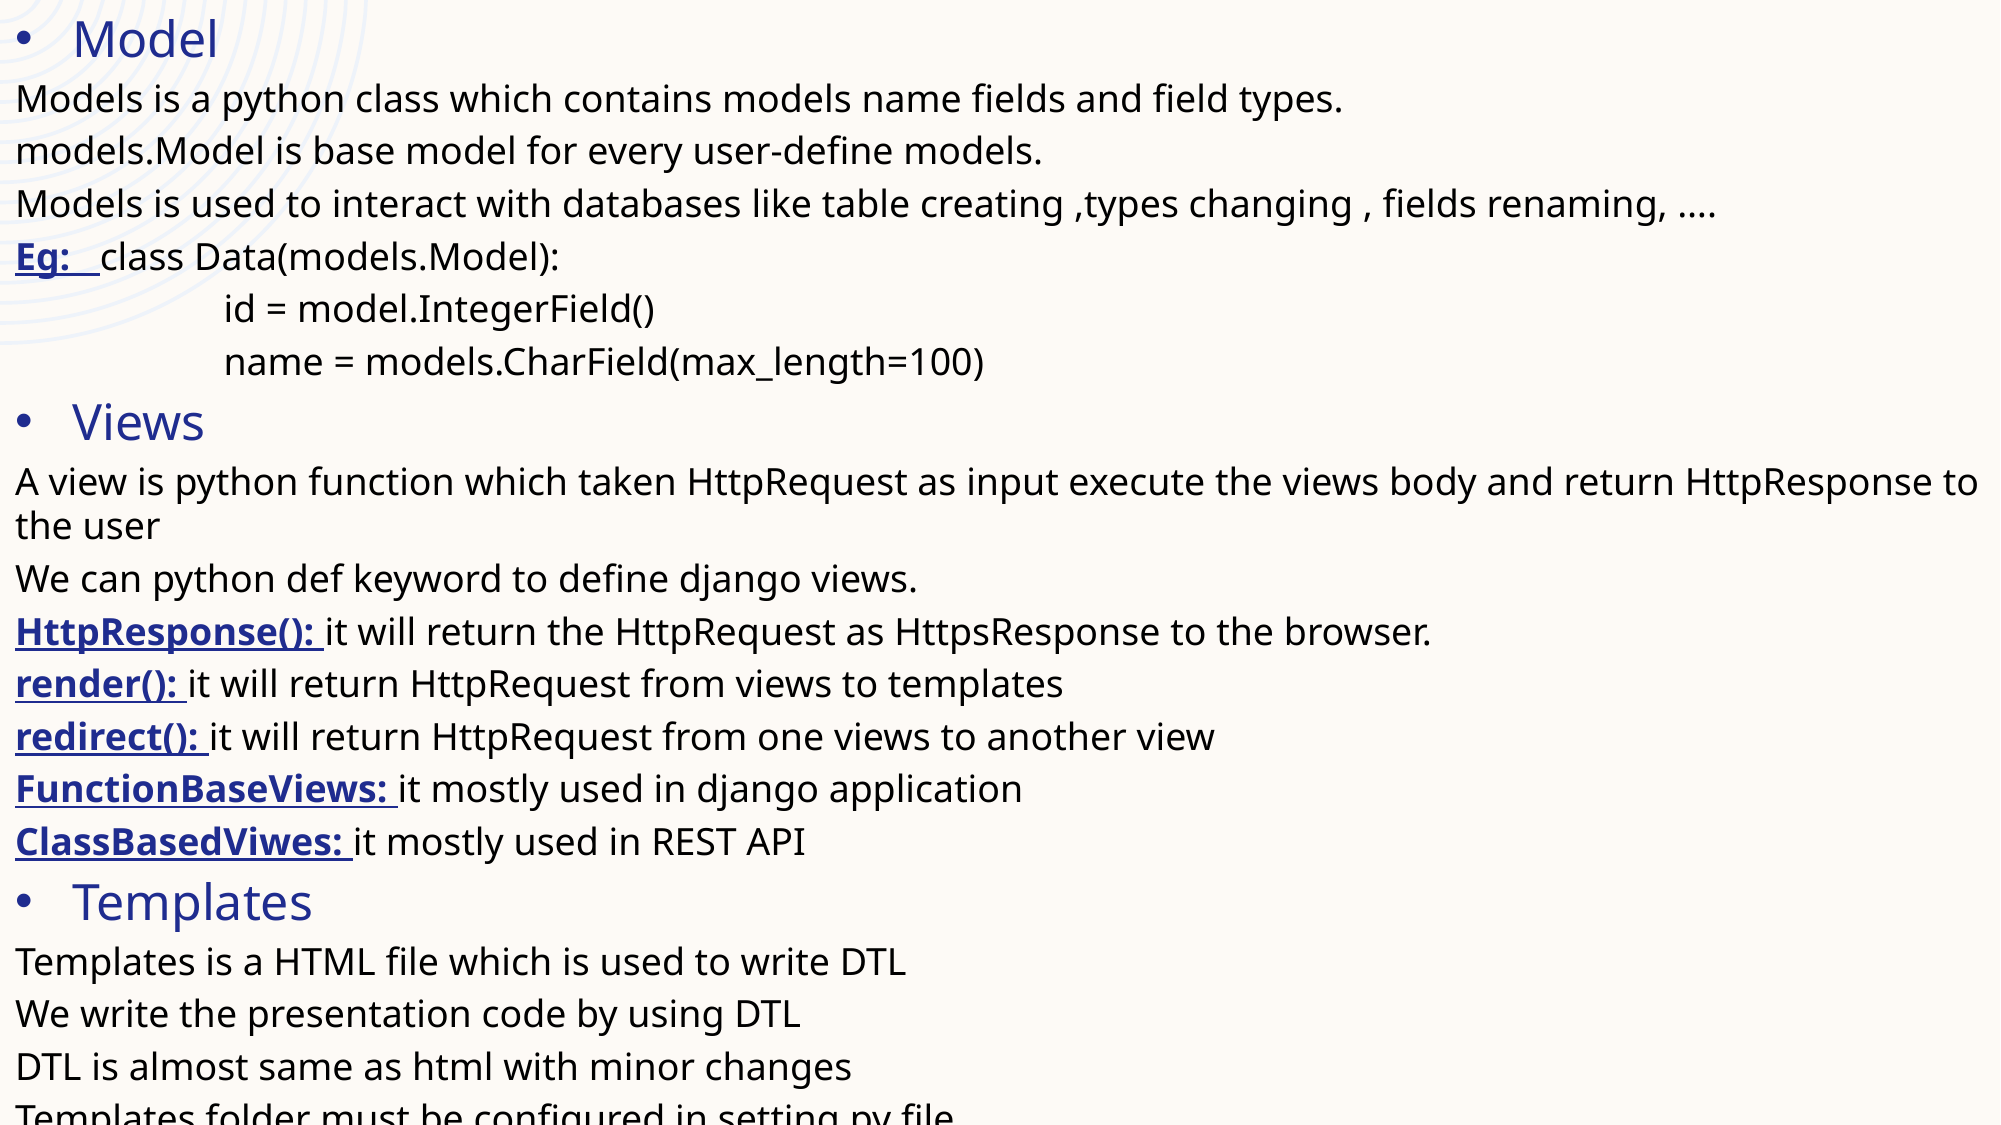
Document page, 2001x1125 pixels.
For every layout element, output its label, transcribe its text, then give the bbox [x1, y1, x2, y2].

list Model Models is a python class which contains models name fields and field types. models.Model is base model for every user-define models. Models is used to interact with databases like table creating ,types changing , fields renaming, …. Eg: class Data(models.Model): id = model.IntegerField() name = models.CharField(max_length=100) Views A view is python function which taken HttpRequest as input execute the views body and return HttpResponse to the user We can python def keyword to define django views. HttpResponse(): it will return the HttpRequest as HttpsResponse to the browser. render(): it will return HttpRequest from views to templates redirect(): it will return HttpRequest from one views to another view FunctionBaseViews: it mostly used in django application ClassBasedViwes: it mostly used in REST API Templates Templates is a HTML file which is used to write DTL We write the presentation code by using DTL DTL is almost same as html with minor changes Templates folder must be configured in setting,py file [0, 0, 2000, 1125]
